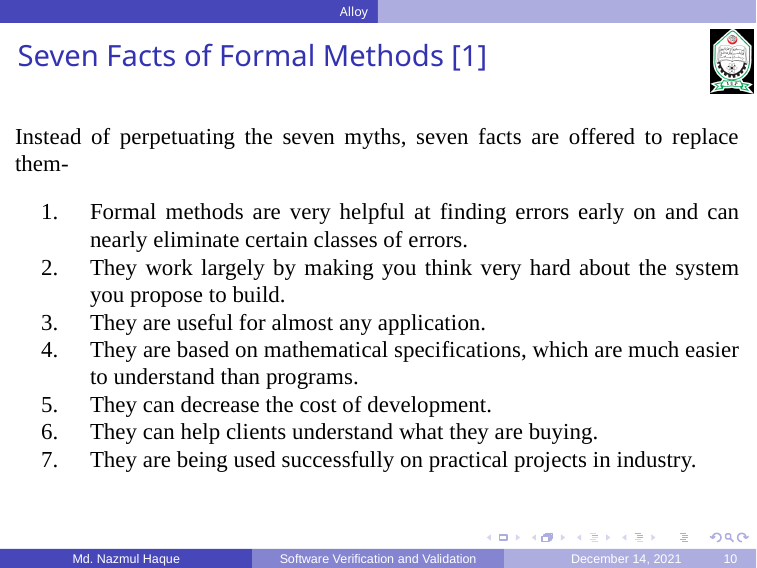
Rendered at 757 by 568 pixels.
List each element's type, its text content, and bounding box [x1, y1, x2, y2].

text_box [377, 0, 756, 23]
picture [740, 29, 754, 94]
text_box Seven Facts of Formal Methods [1] [15, 27, 740, 102]
text_box Instead of perpetuating the seven myths, seven facts are offered to replace them- Formal methods are very helpful at finding errors early on and can nearly eliminate certain classes of errors. They work largely by making you think very hard about the system you propose to build. They are useful for almost any application. They are based on mathematical specifications, which are much easier to understand than programs. They can decrease the cost of development. They can help clients understand what they are buying. They are being used successfully on practical projects in industry. [0, 106, 757, 523]
text_box Alloy [0, 0, 377, 23]
